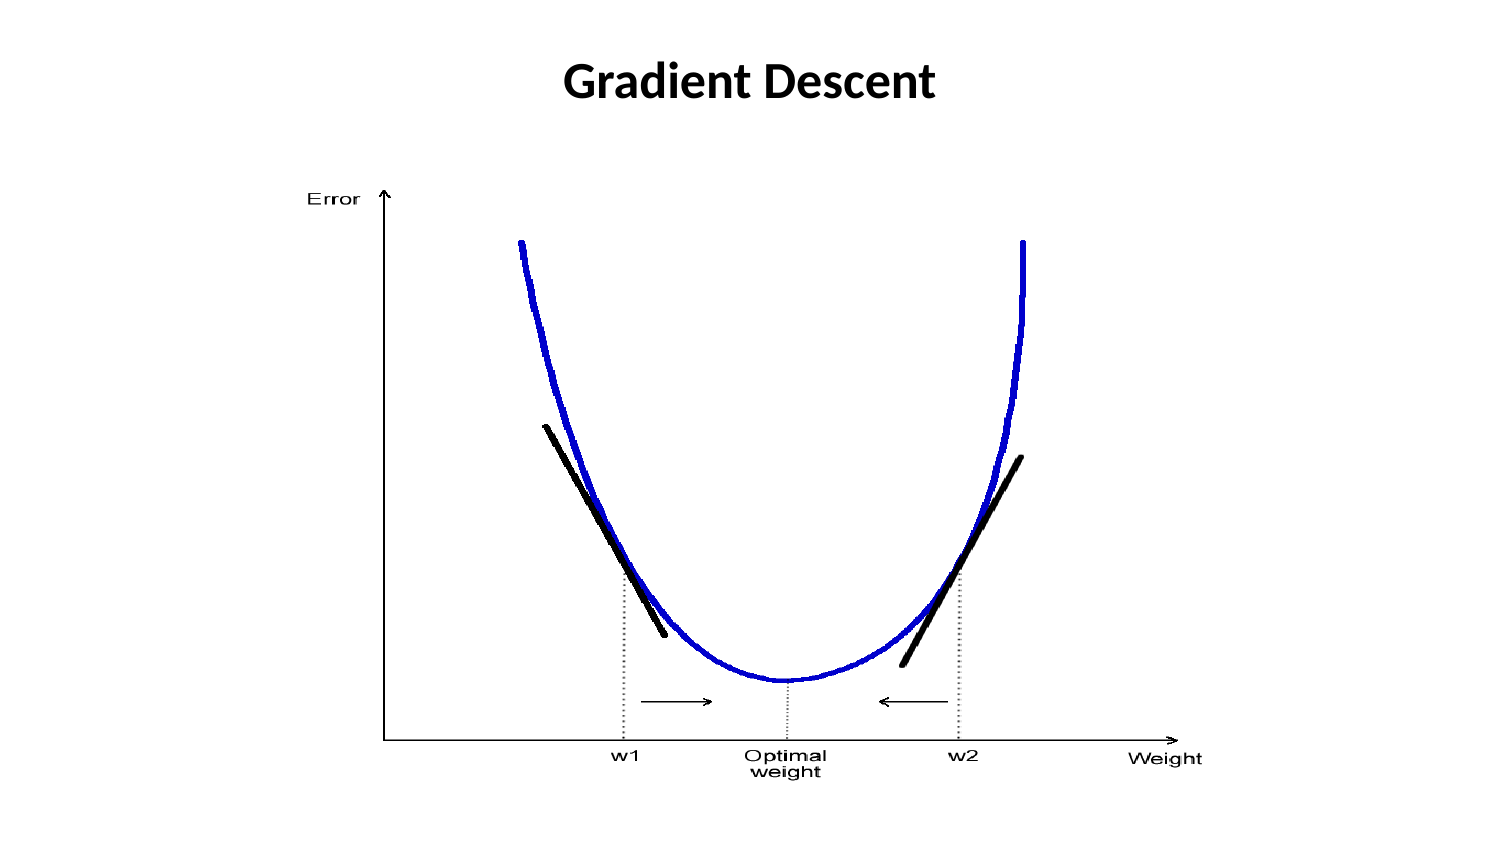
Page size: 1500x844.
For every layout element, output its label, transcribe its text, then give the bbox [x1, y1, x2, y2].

title Gradient Descent [75, 33, 1425, 122]
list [224, 111, 1326, 838]
